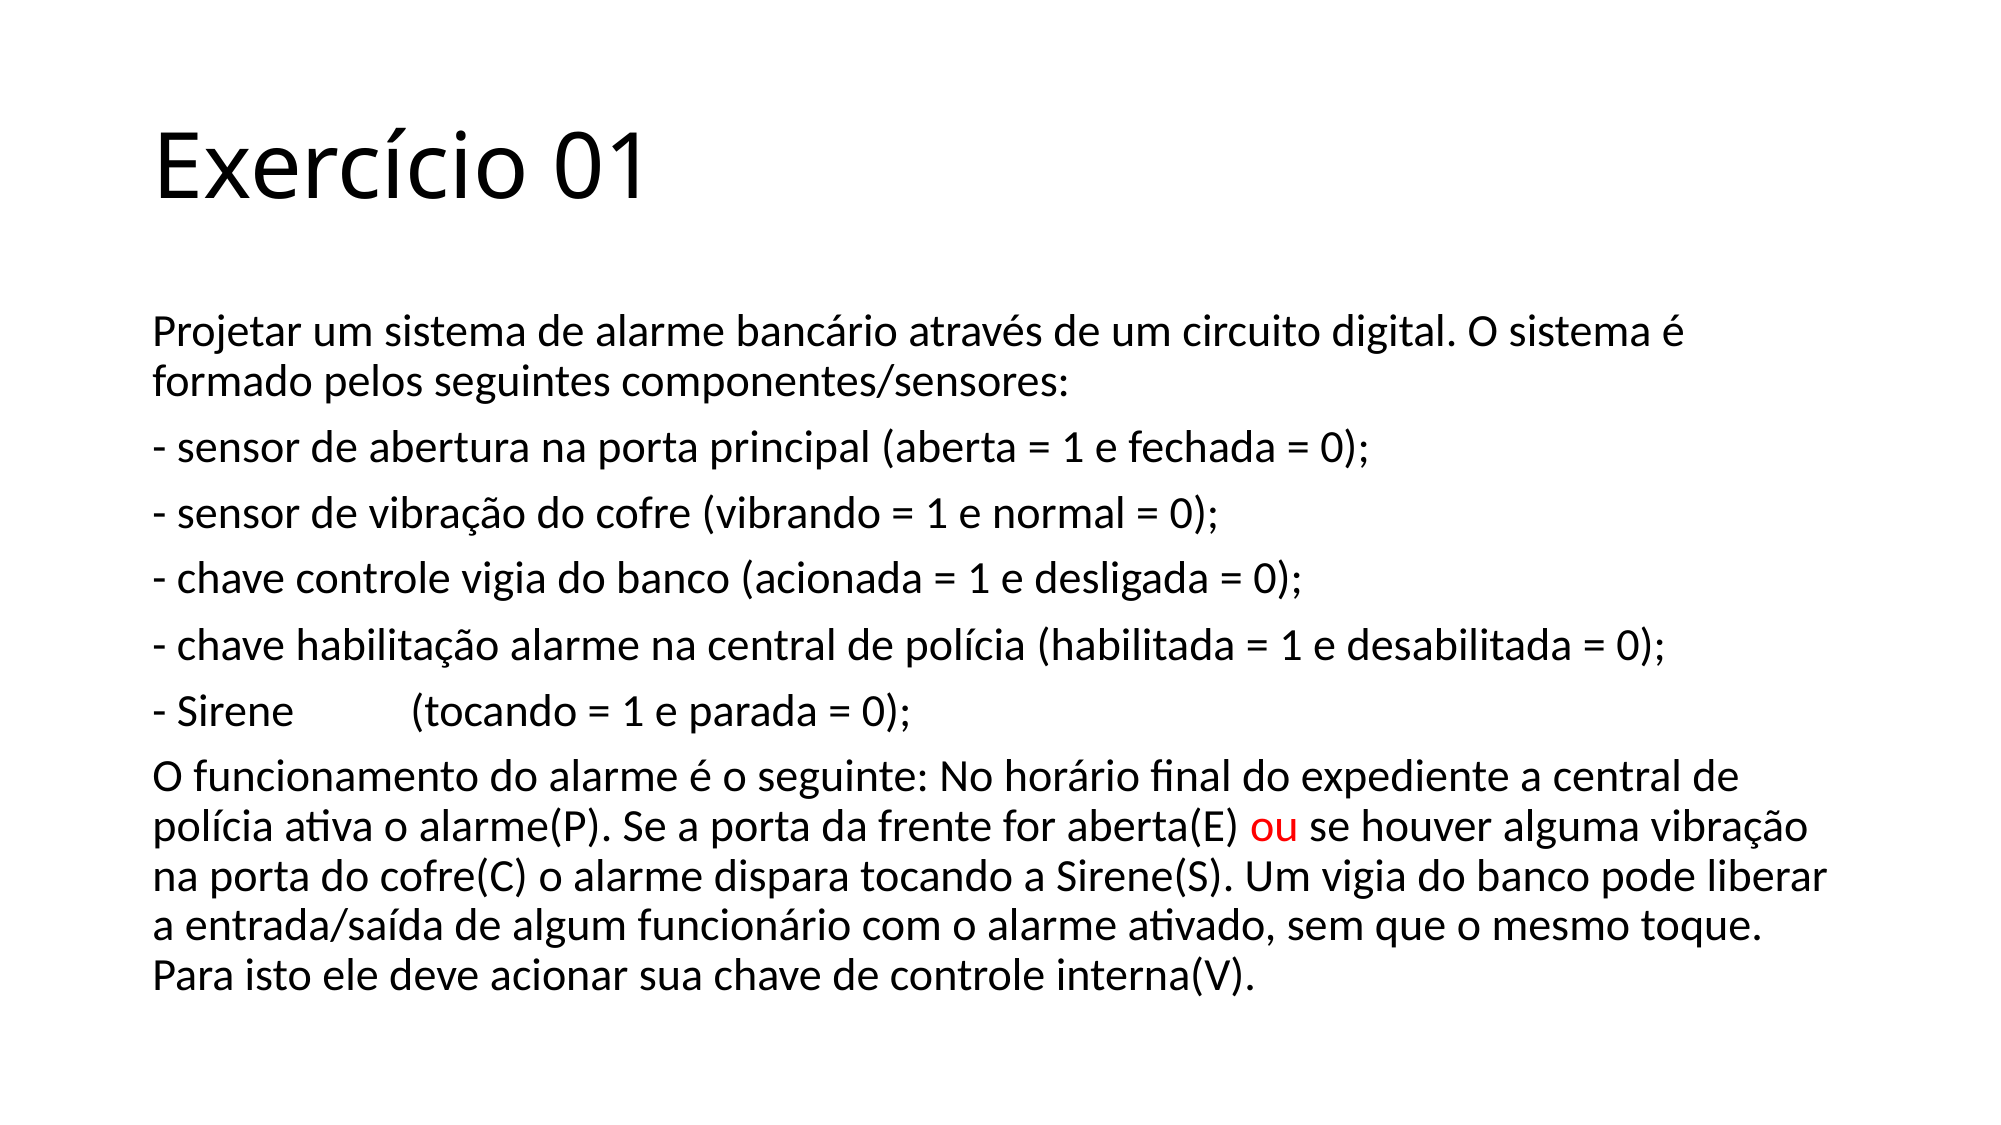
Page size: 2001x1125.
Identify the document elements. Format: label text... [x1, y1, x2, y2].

title Exercício 01 [137, 59, 1863, 278]
list Projetar um sistema de alarme bancário através de um circuito digital. O sistema é formado pelos seguintes componentes/sensores: - sensor de abertura na porta principal (aberta = 1 e fechada = 0); - sensor de vibração do cofre (vibrando = 1 e normal = 0); - chave controle vigia do banco (acionada = 1 e desligada = 0); - chave habilitação alarme na central de polícia (habilitada = 1 e desabilitada = 0); - Sirene (tocando = 1 e parada = 0); O funcionamento do alarme é o seguinte: No horário final do expediente a central de polícia ativa o alarme(P). Se a porta da frente for aberta(E) ou se houver alguma vibração na porta do cofre(C) o alarme dispara tocando a Sirene(S). Um vigia do banco pode liberar a entrada/saída de algum funcionário com o alarme ativado, sem que o mesmo toque. Para isto ele deve acionar sua chave de controle interna(V). [137, 299, 1863, 1014]
